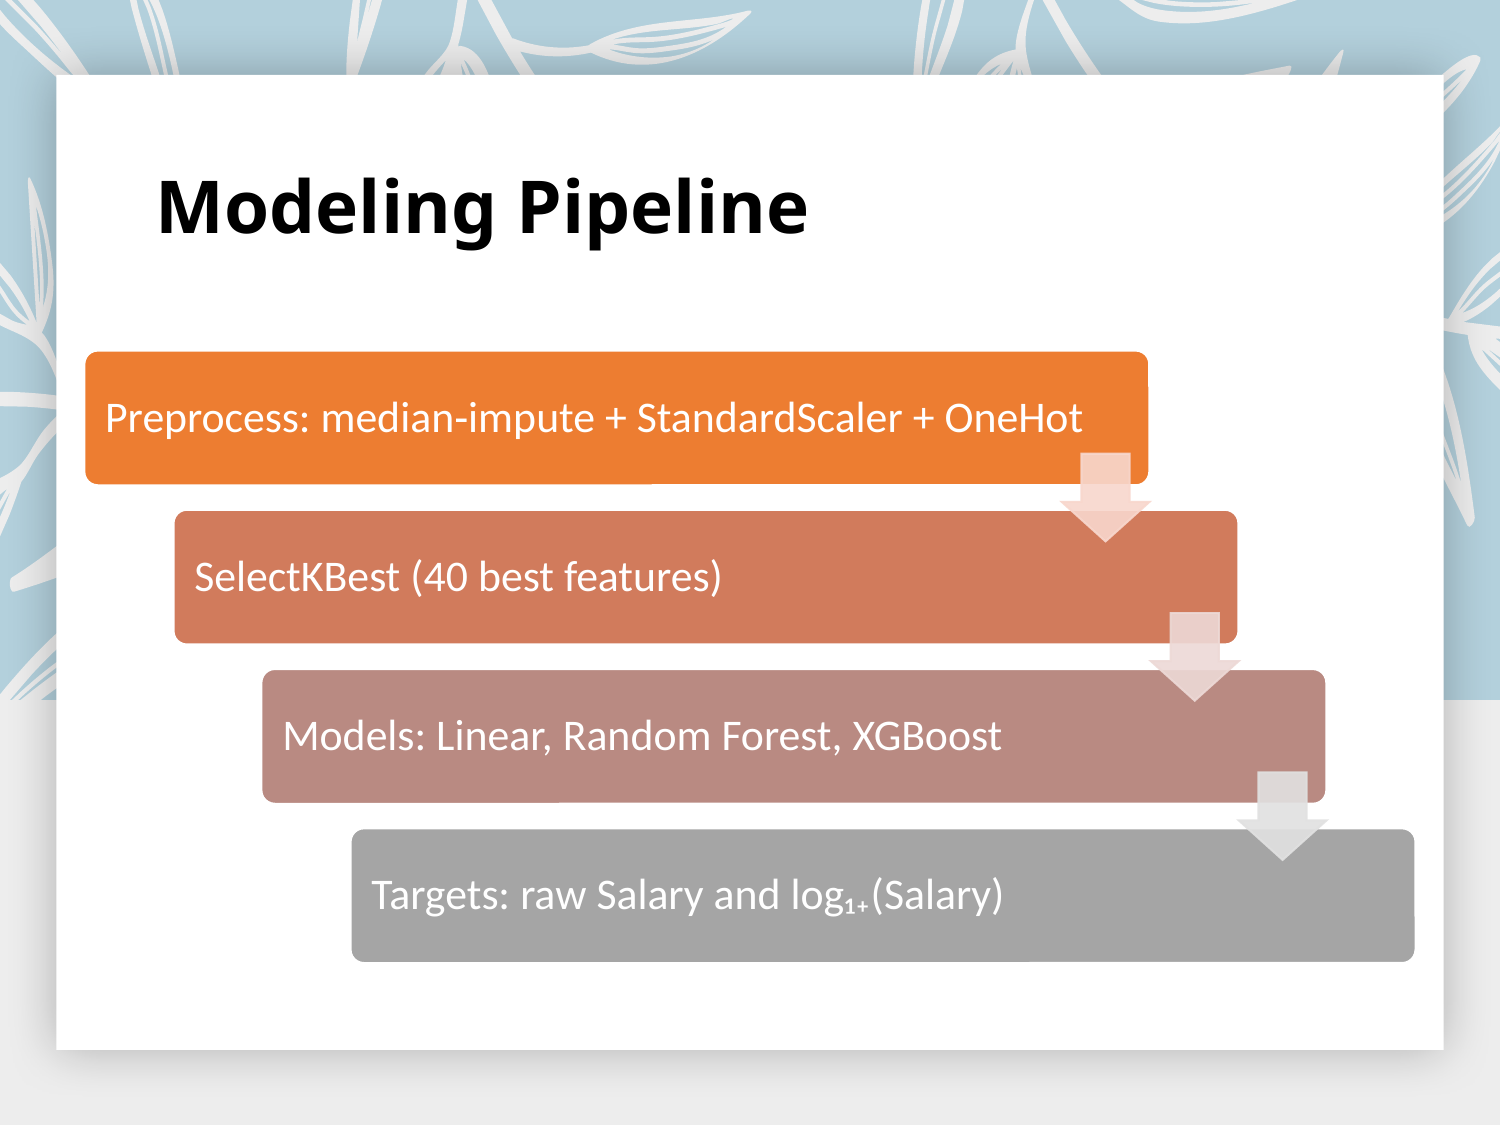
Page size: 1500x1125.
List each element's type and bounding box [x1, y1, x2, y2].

text_box [0, 0, 1500, 700]
text_box [55, 700, 1445, 1051]
text_box [84, 350, 1416, 964]
text_box [0, 700, 1500, 1125]
